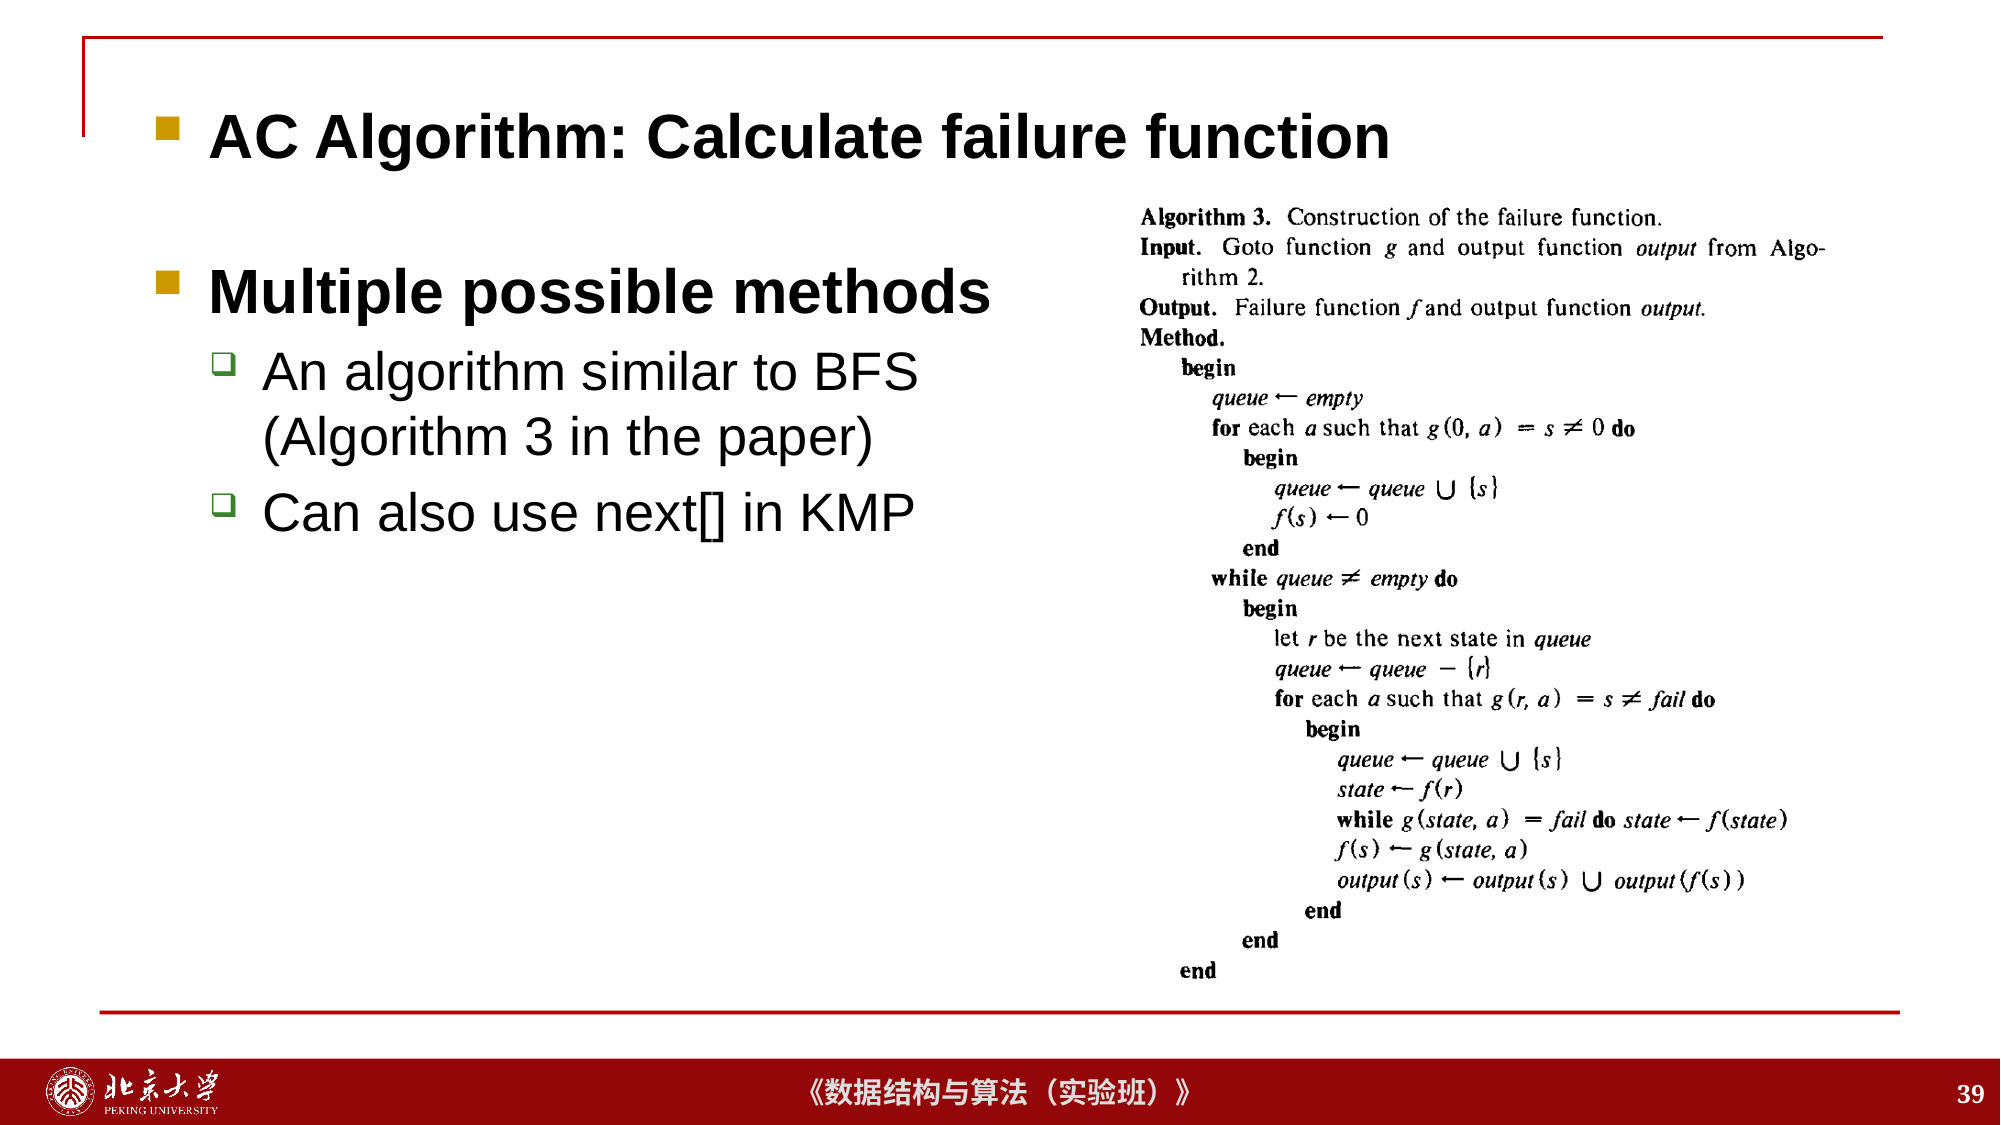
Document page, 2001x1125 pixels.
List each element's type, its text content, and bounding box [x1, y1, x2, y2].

picture [1137, 199, 1838, 987]
title AC Algorithm: Calculate failure function [137, 59, 1863, 208]
list Multiple possible methods An algorithm similar to BFS (Algorithm 3 in the paper) Can also use next[] in KMP [137, 243, 1863, 1017]
slide_number 39 [1550, 1065, 2000, 1125]
picture [46, 1067, 218, 1116]
